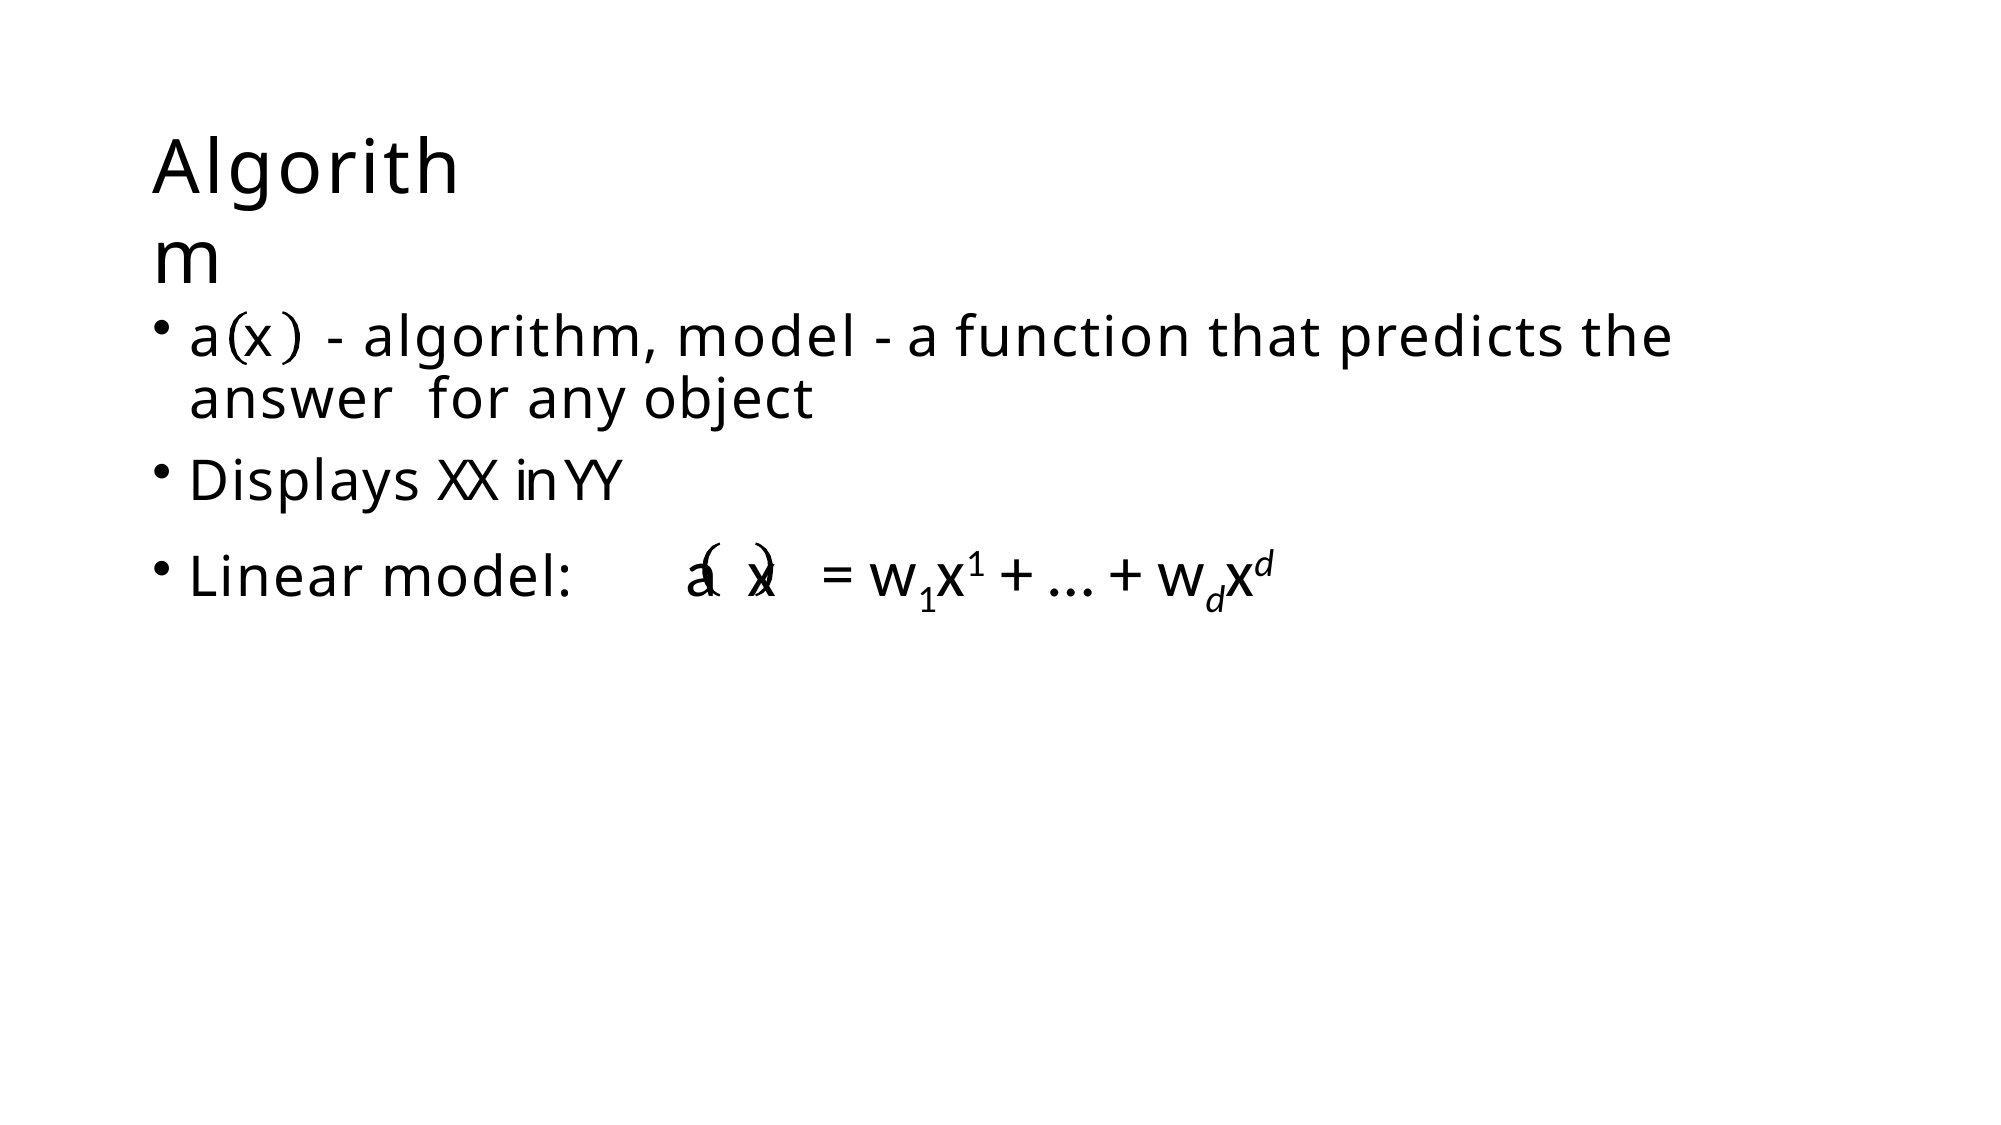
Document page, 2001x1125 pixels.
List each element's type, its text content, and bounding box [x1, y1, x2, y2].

text_box a x - algorithm, model - a function that predicts the answer for any object Displays XX in YY Linear model: a x = w1x1 + … + wdxd [150, 296, 1719, 687]
title Algorithm [150, 116, 508, 296]
